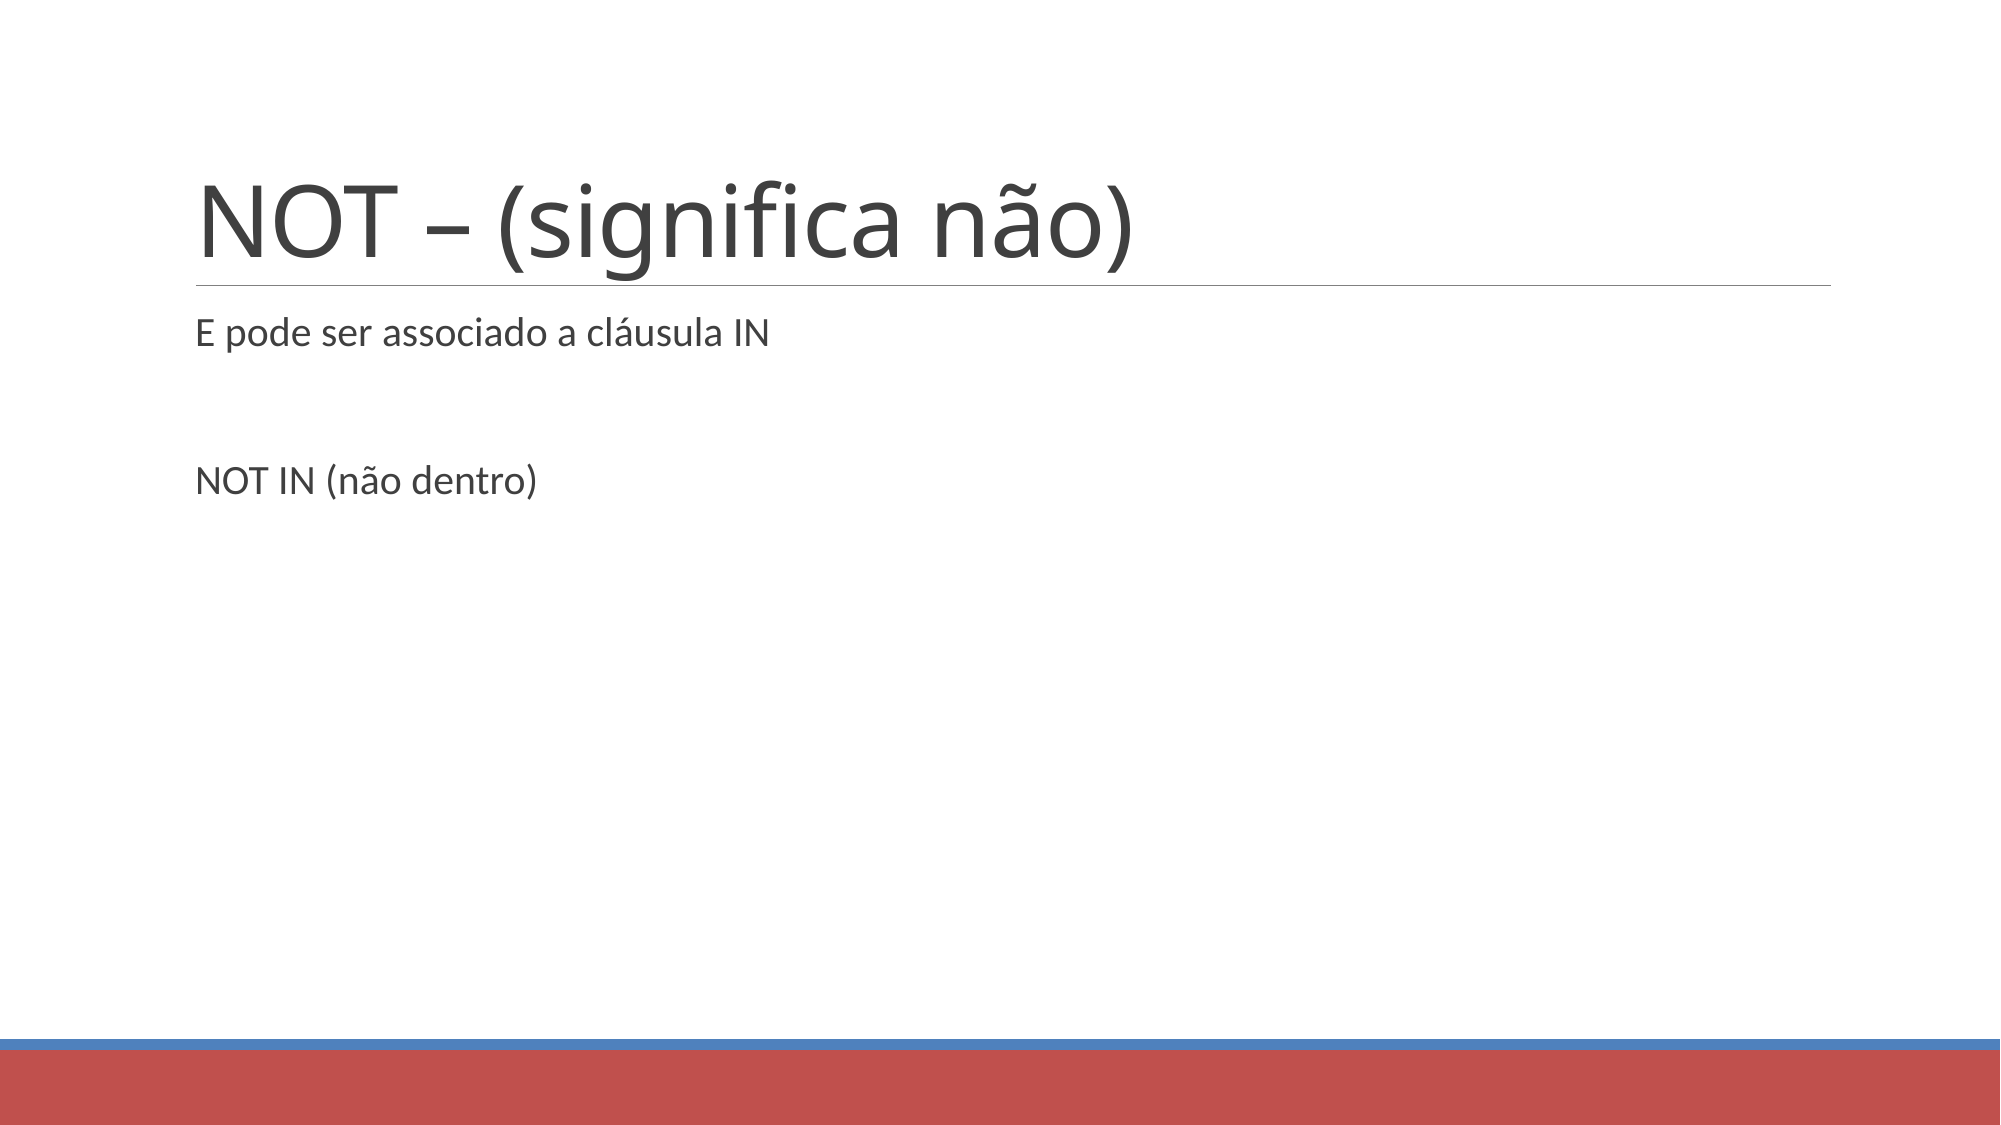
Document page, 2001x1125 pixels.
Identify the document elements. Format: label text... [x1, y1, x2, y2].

title NOT – (significa não) [180, 47, 1830, 285]
list E pode ser associado a cláusula IN NOT IN (não dentro) [180, 302, 1830, 963]
